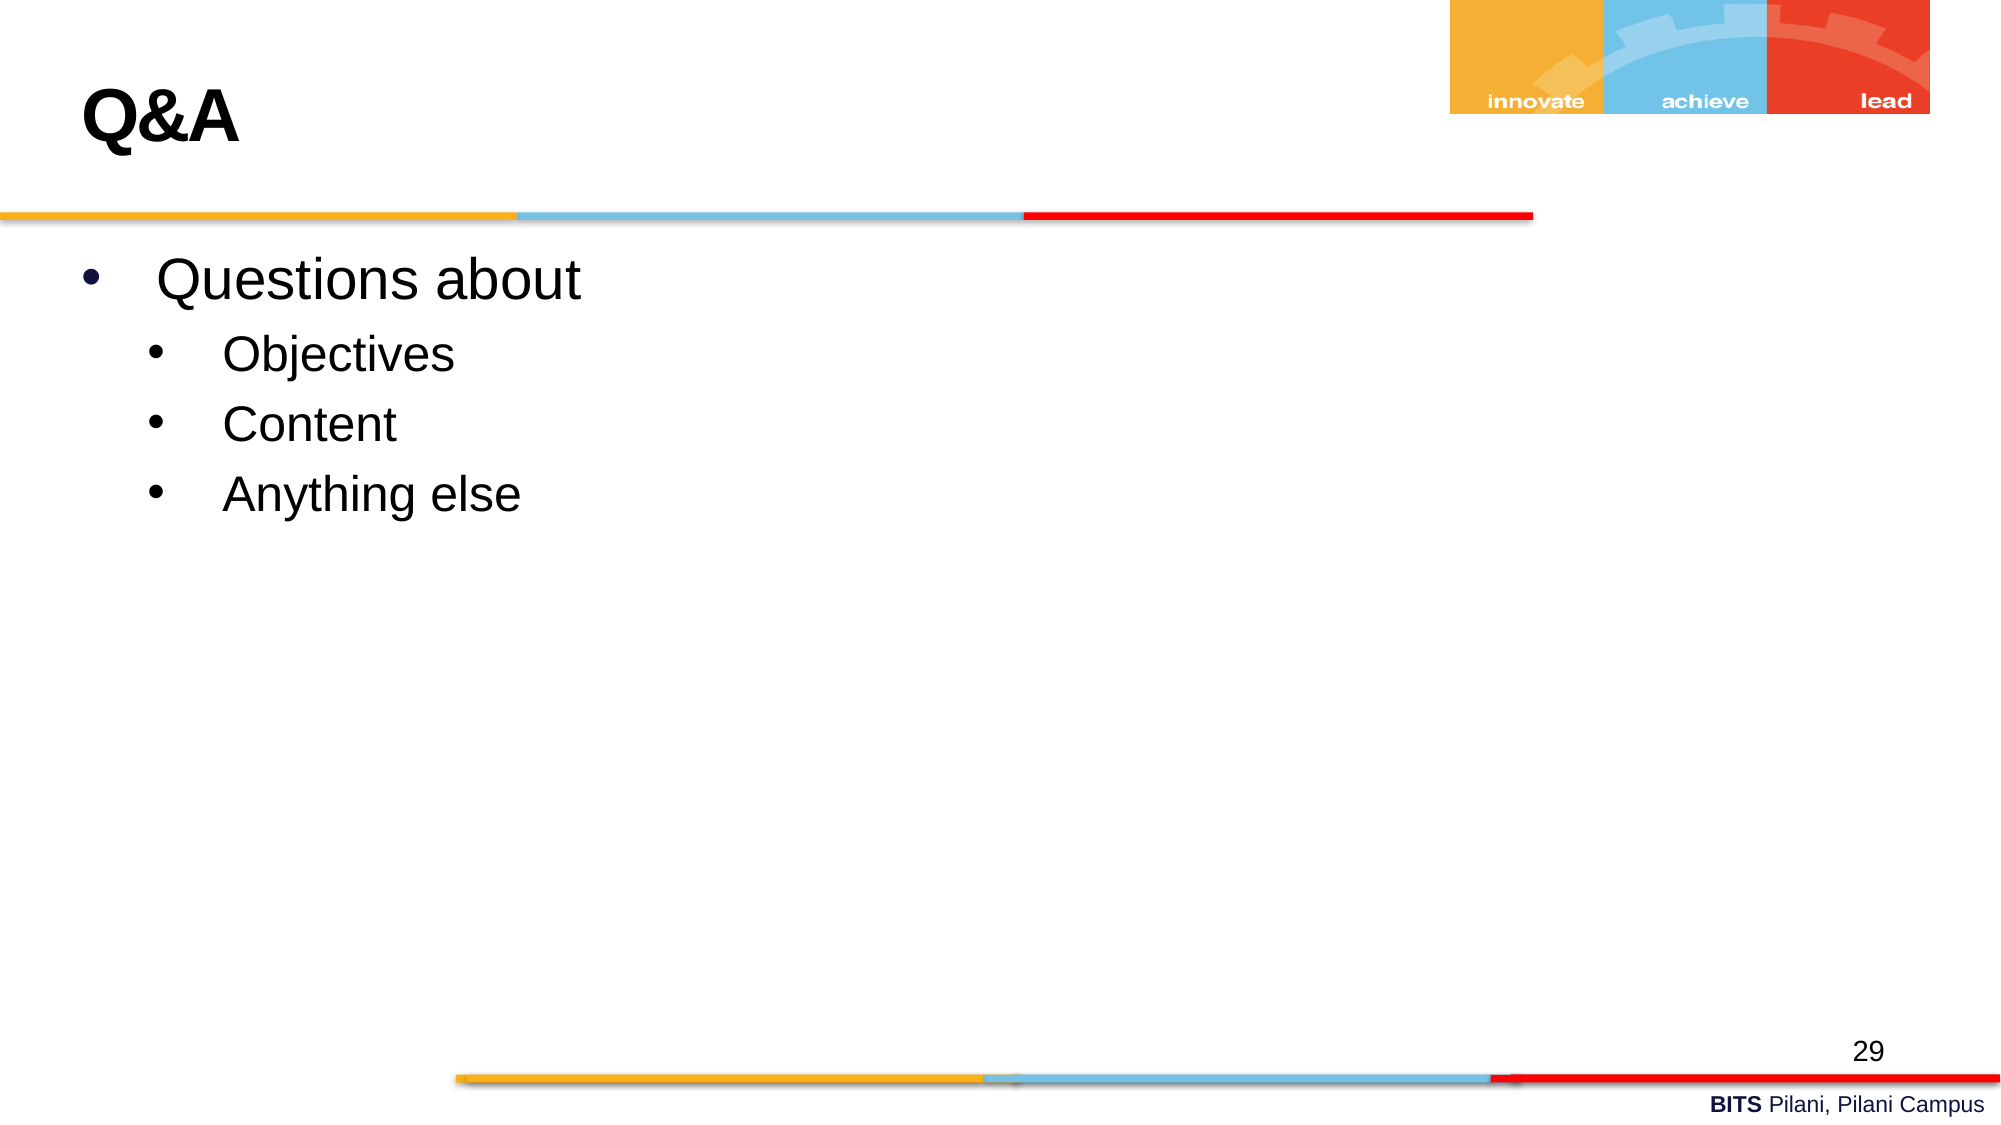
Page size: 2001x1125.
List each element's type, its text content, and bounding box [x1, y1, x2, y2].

slide_number 29 [1433, 1024, 1901, 1103]
list Questions about Objectives Content Anything else [66, 233, 1725, 1063]
list Q&A [66, 24, 1450, 213]
picture [1449, 0, 1930, 114]
